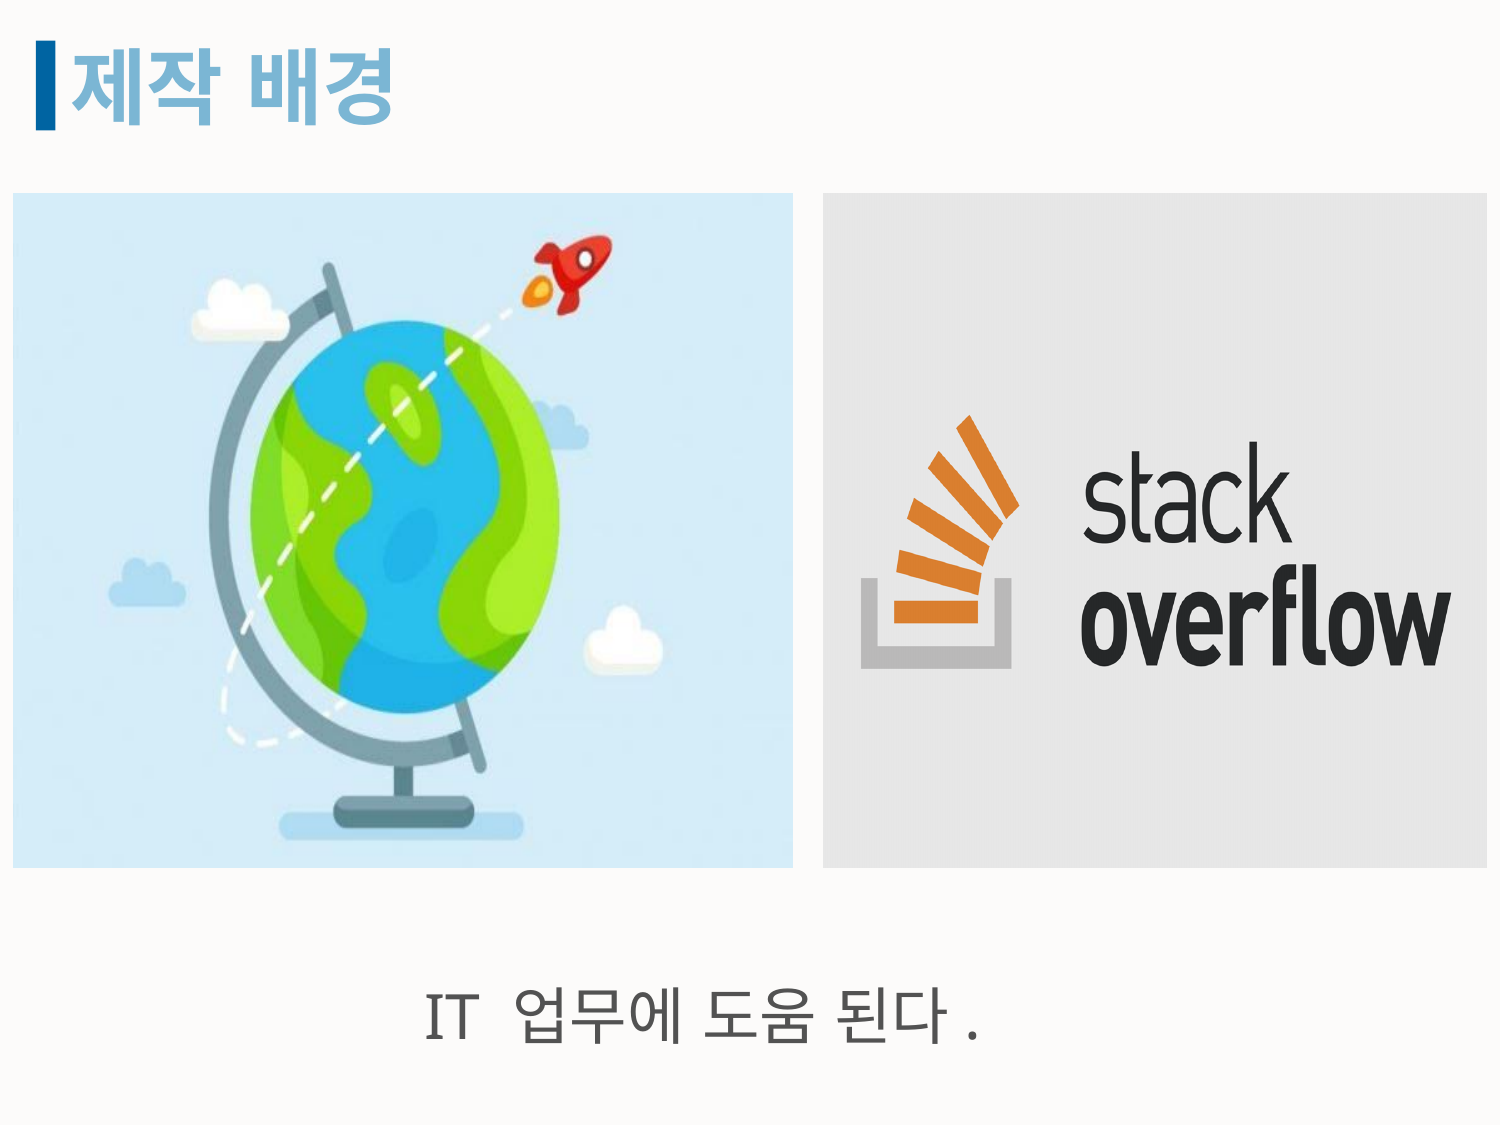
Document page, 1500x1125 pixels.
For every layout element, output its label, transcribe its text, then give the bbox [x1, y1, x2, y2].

picture [12, 192, 793, 868]
text_box IT 업무에 도움 된다. [409, 969, 1091, 1061]
text_box [35, 40, 55, 131]
text_box 제작 배경 [55, 27, 454, 143]
picture [822, 192, 1487, 868]
